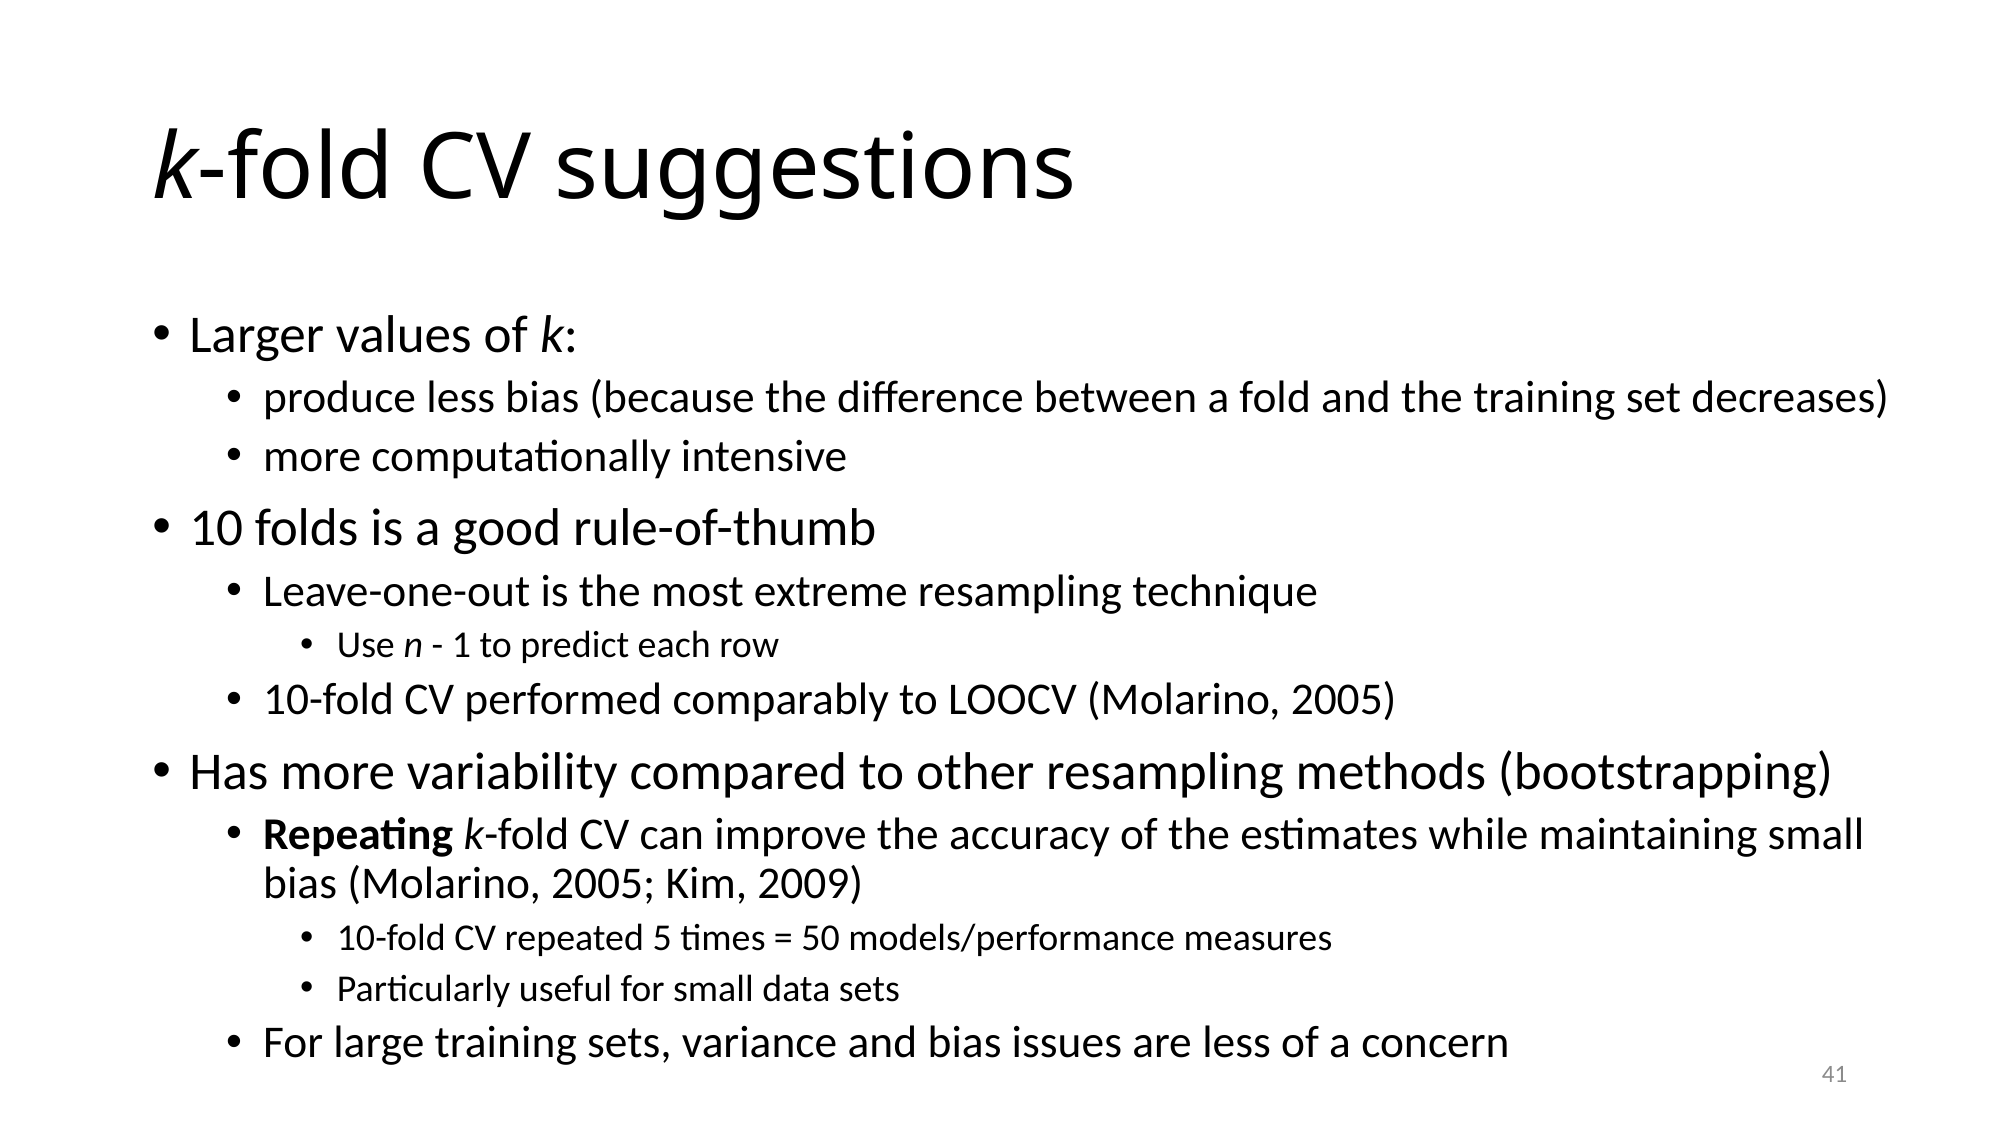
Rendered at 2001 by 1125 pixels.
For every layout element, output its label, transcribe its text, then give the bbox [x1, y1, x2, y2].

slide_number 41 [1412, 1042, 1863, 1103]
list Larger values of k: produce less bias (because the difference between a fold and the training set decreases) more computationally intensive 10 folds is a good rule-of-thumb Leave-one-out is the most extreme resampling technique Use n - 1 to predict each row 10-fold CV performed comparably to LOOCV (Molarino, 2005) Has more variability compared to other resampling methods (bootstrapping) Repeating k-fold CV can improve the accuracy of the estimates while maintaining small bias (Molarino, 2005; Kim, 2009) 10-fold CV repeated 5 times = 50 models/performance measures Particularly useful for small data sets For large training sets, variance and bias issues are less of a concern [137, 299, 1919, 1125]
title k-fold CV suggestions [137, 59, 1863, 278]
